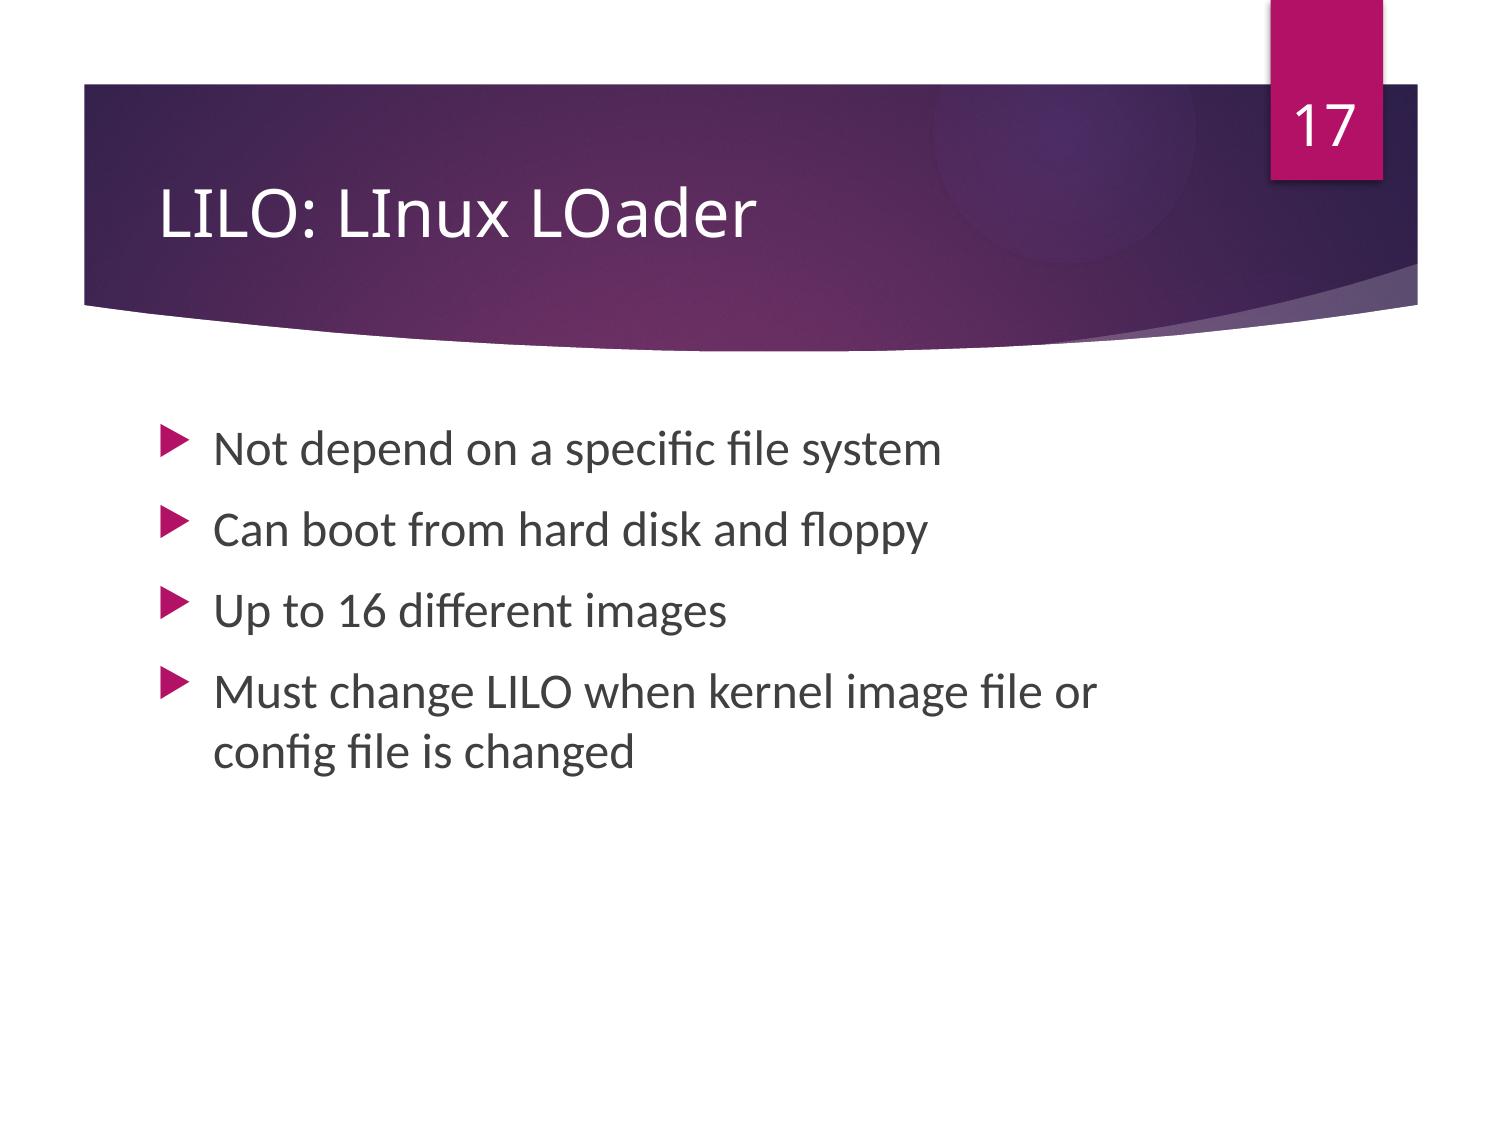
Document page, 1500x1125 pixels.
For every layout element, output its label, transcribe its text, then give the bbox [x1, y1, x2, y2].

title LILO: LInux LOader [142, 152, 1183, 269]
list Not depend on a specific file system Can boot from hard disk and floppy Up to 16 different images Must change LILO when kernel image file or config file is changed [141, 408, 1183, 988]
slide_number 17 [1259, 48, 1390, 175]
